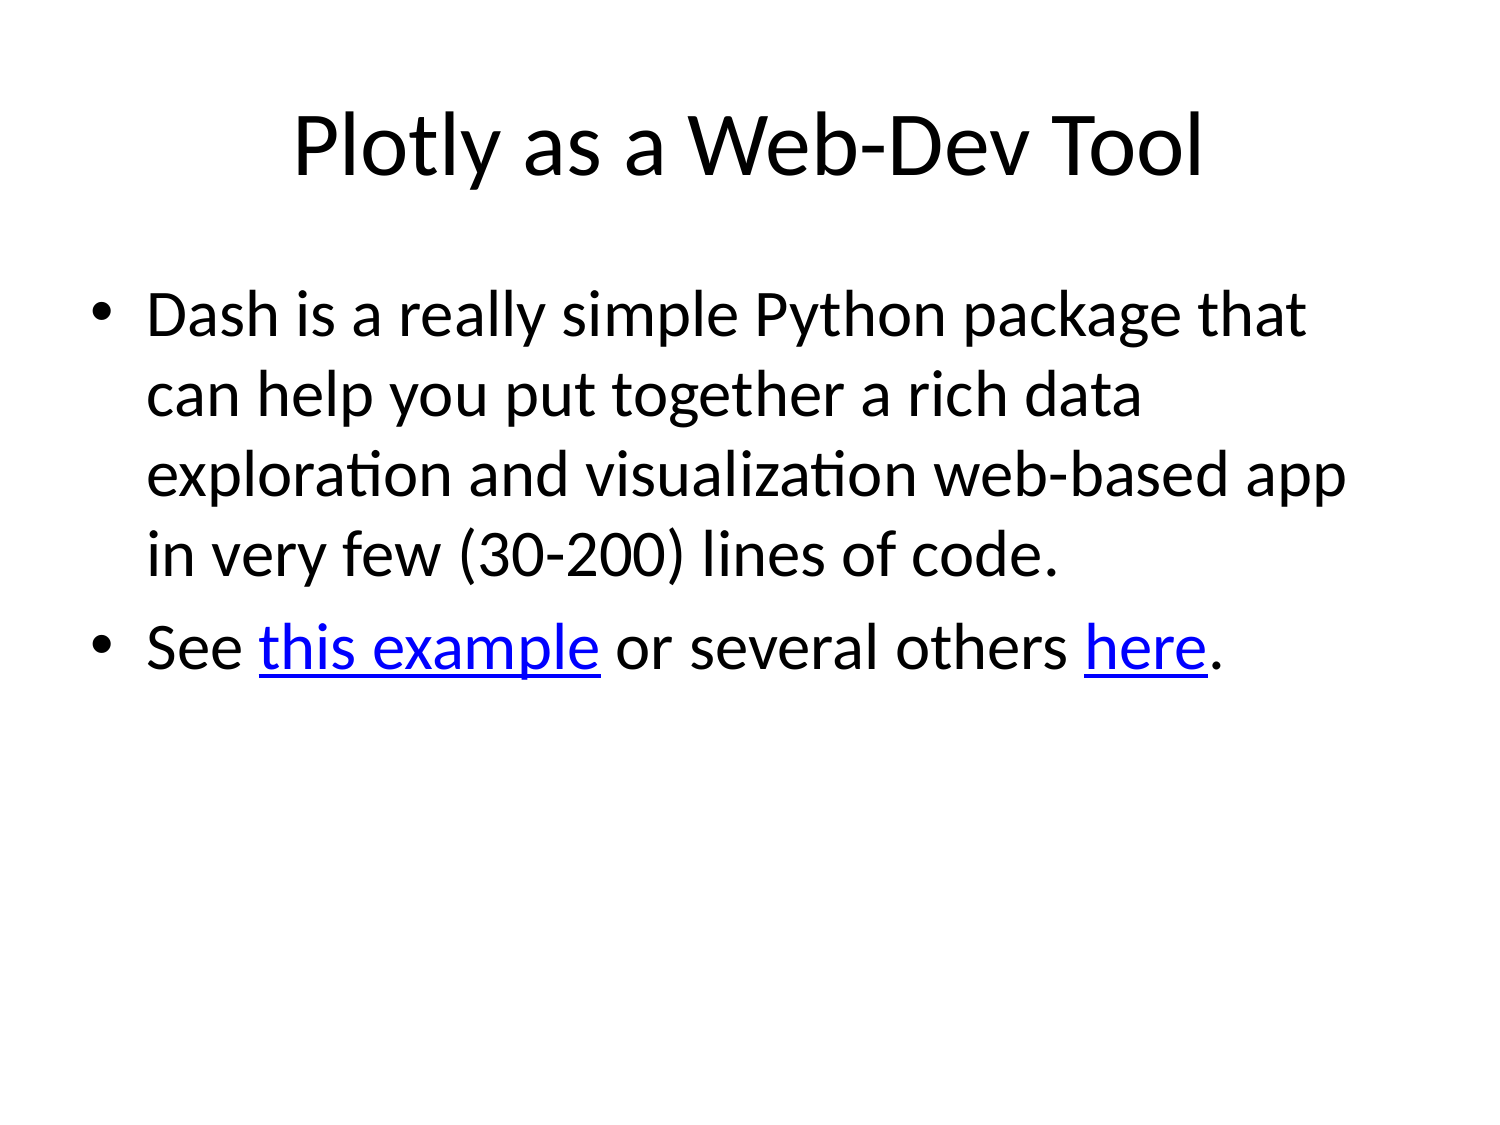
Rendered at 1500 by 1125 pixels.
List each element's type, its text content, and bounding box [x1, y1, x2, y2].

title Plotly as a Web-Dev Tool [75, 45, 1425, 233]
list Dash is a really simple Python package that can help you put together a rich data exploration and visualization web-based app in very few (30-200) lines of code. See this example or several others here. [75, 262, 1425, 1005]
